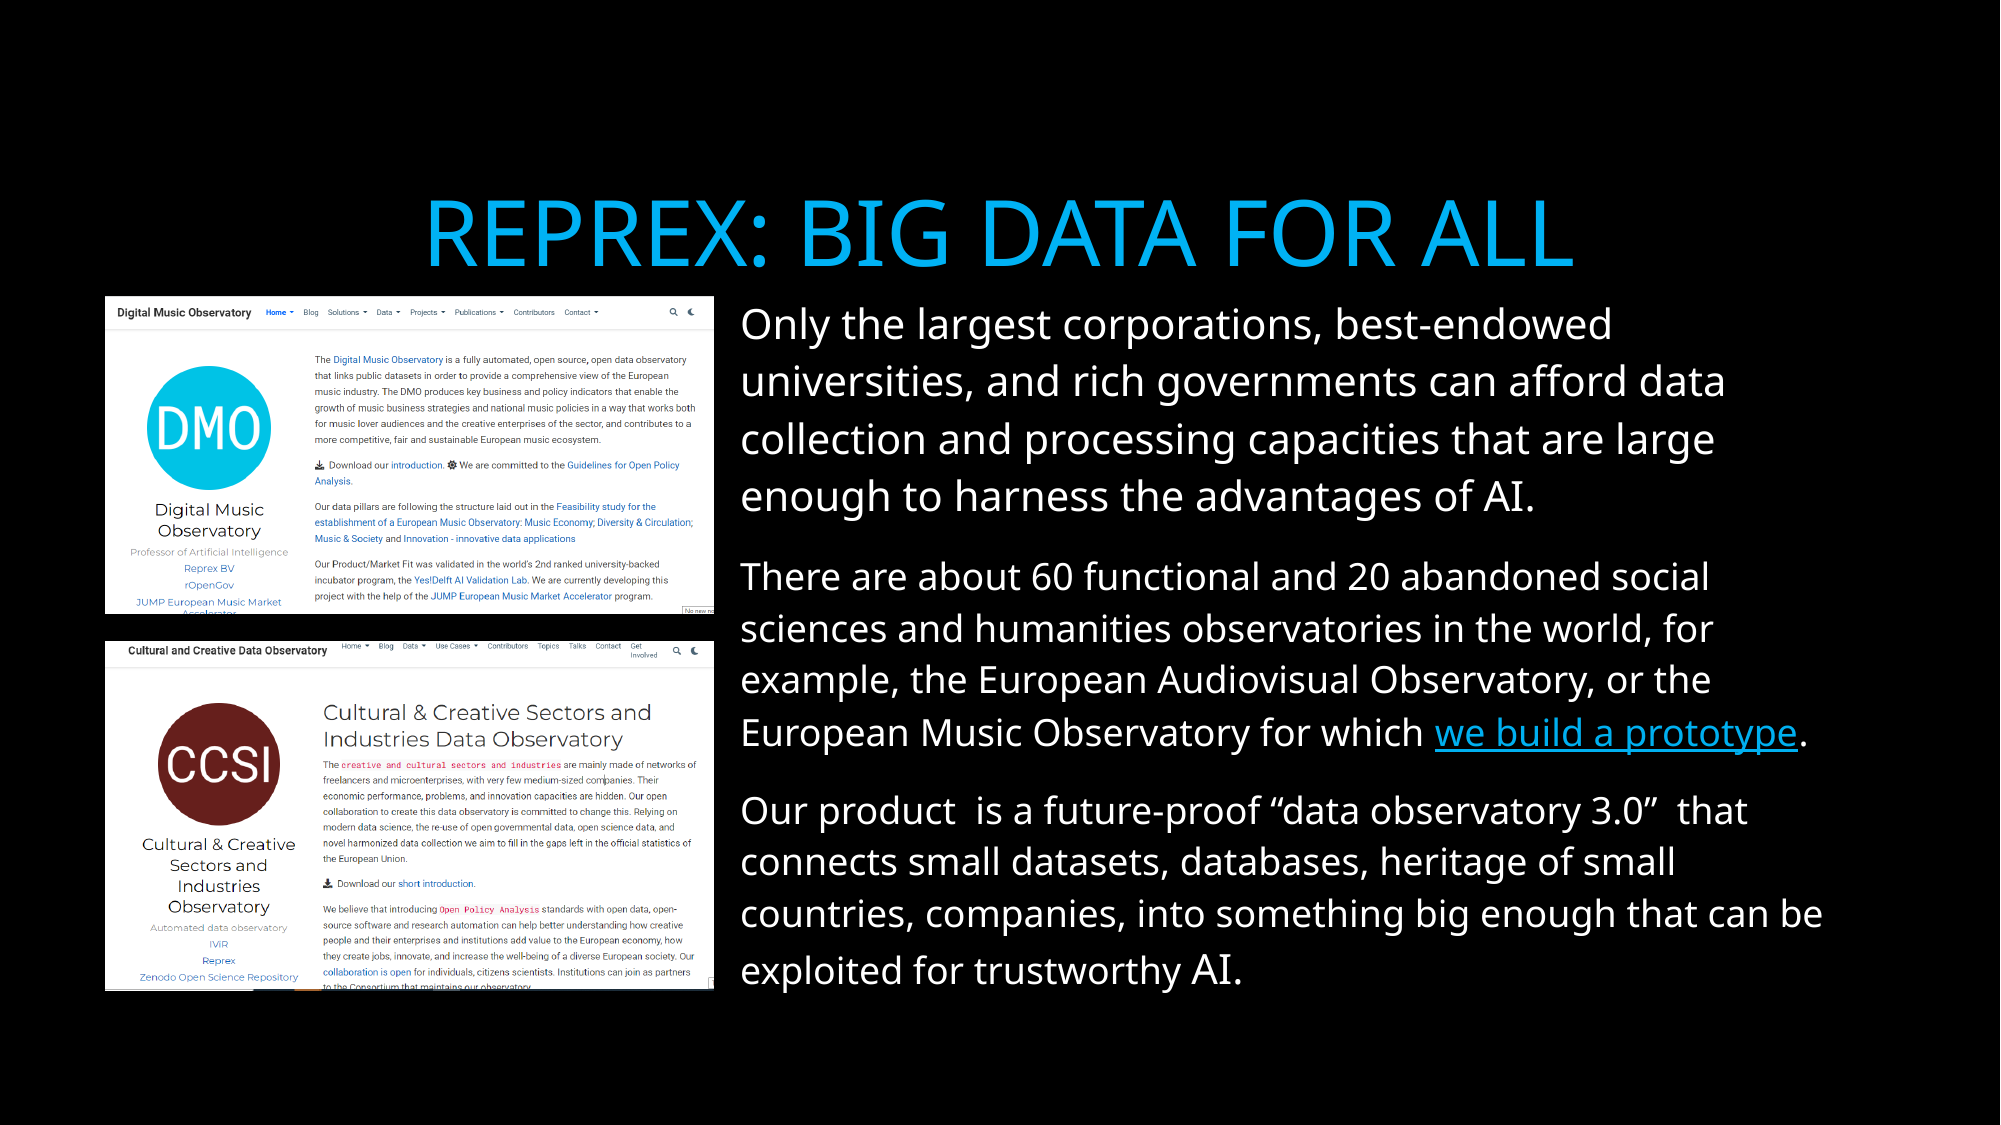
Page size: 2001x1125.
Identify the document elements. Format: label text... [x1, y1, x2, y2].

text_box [105, 269, 1856, 1013]
title REPREX: BIG DATA FOR ALL [137, 128, 1863, 346]
